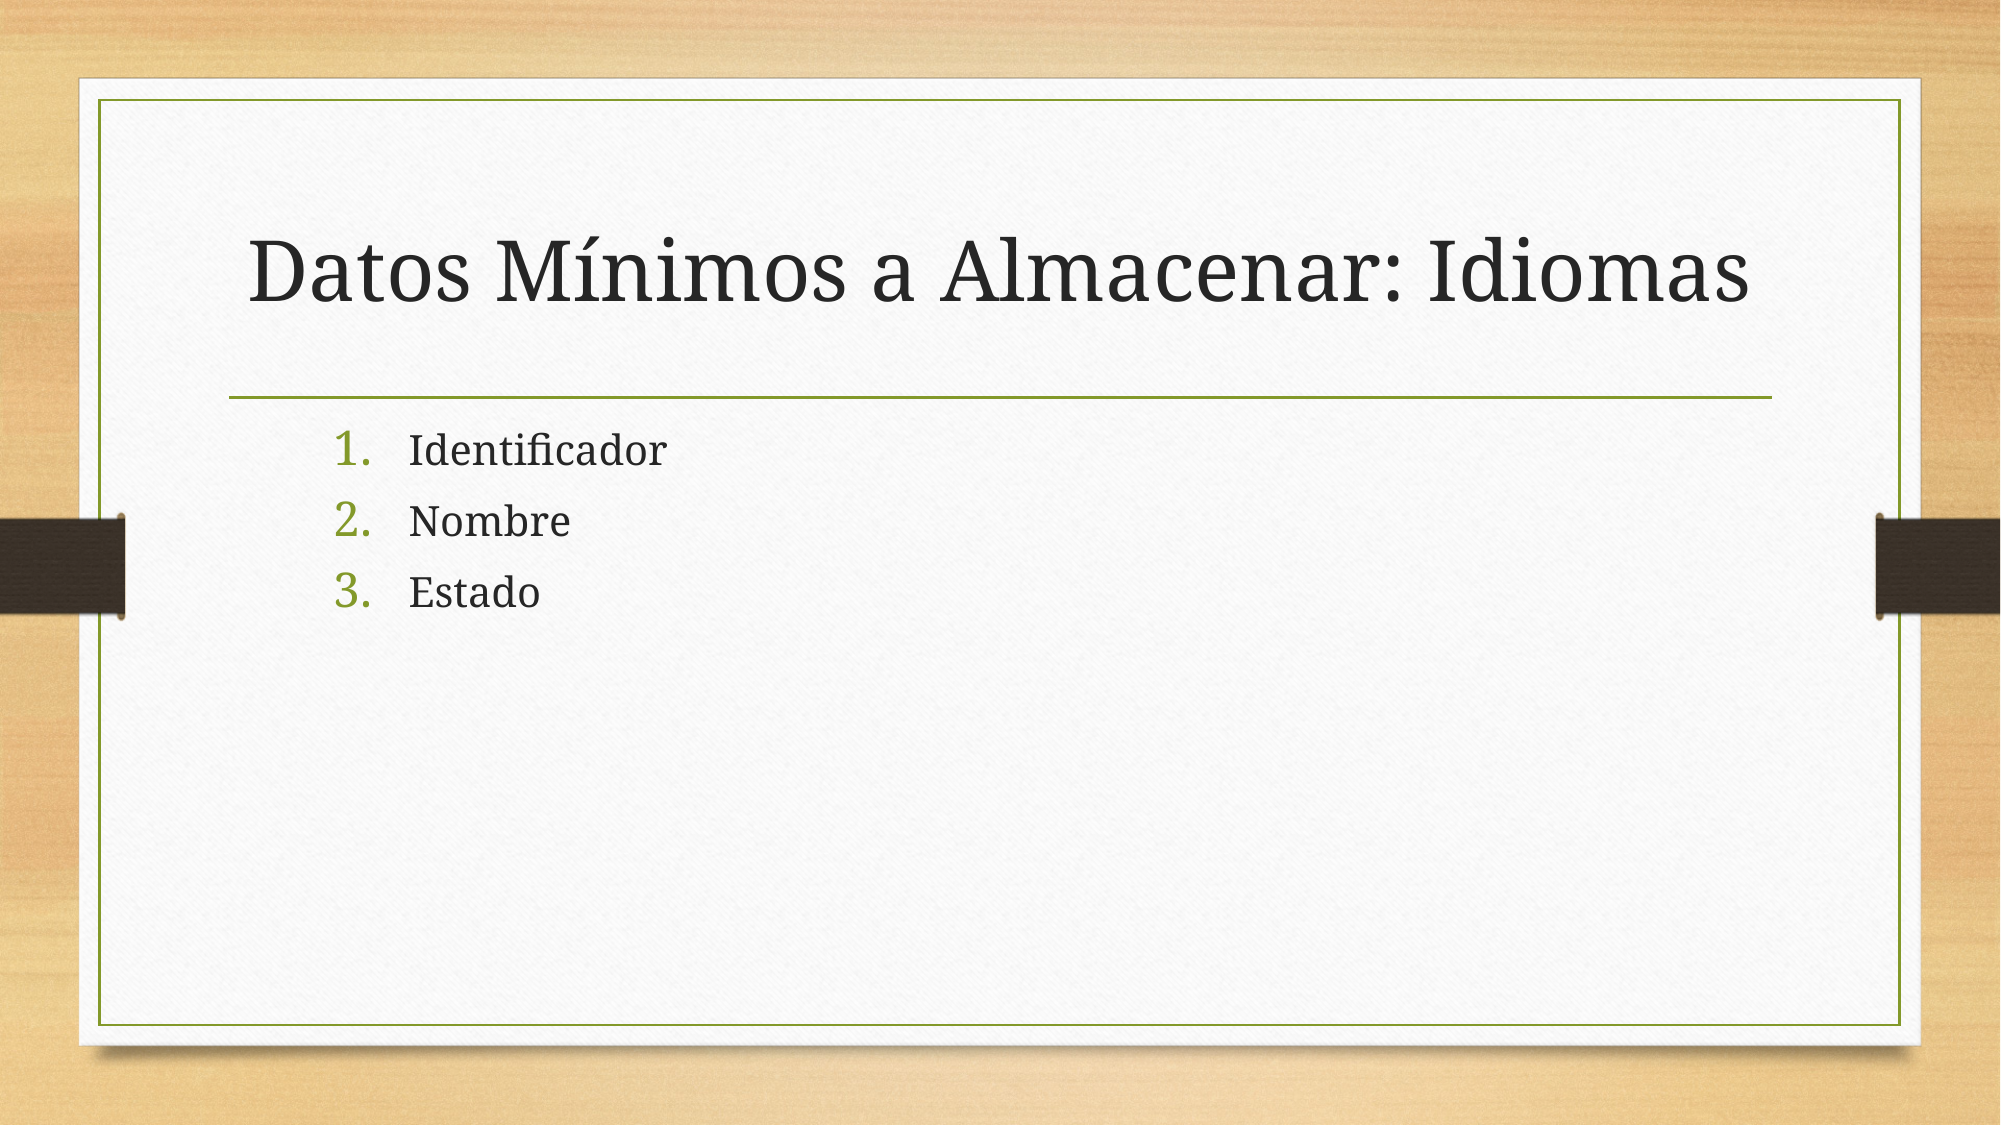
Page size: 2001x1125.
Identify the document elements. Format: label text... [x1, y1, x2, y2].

title Datos Mínimos a Almacenar: Idiomas [212, 161, 1788, 375]
list Identificador Nombre Estado [243, 416, 1887, 1029]
picture [0, 0, 2001, 1125]
